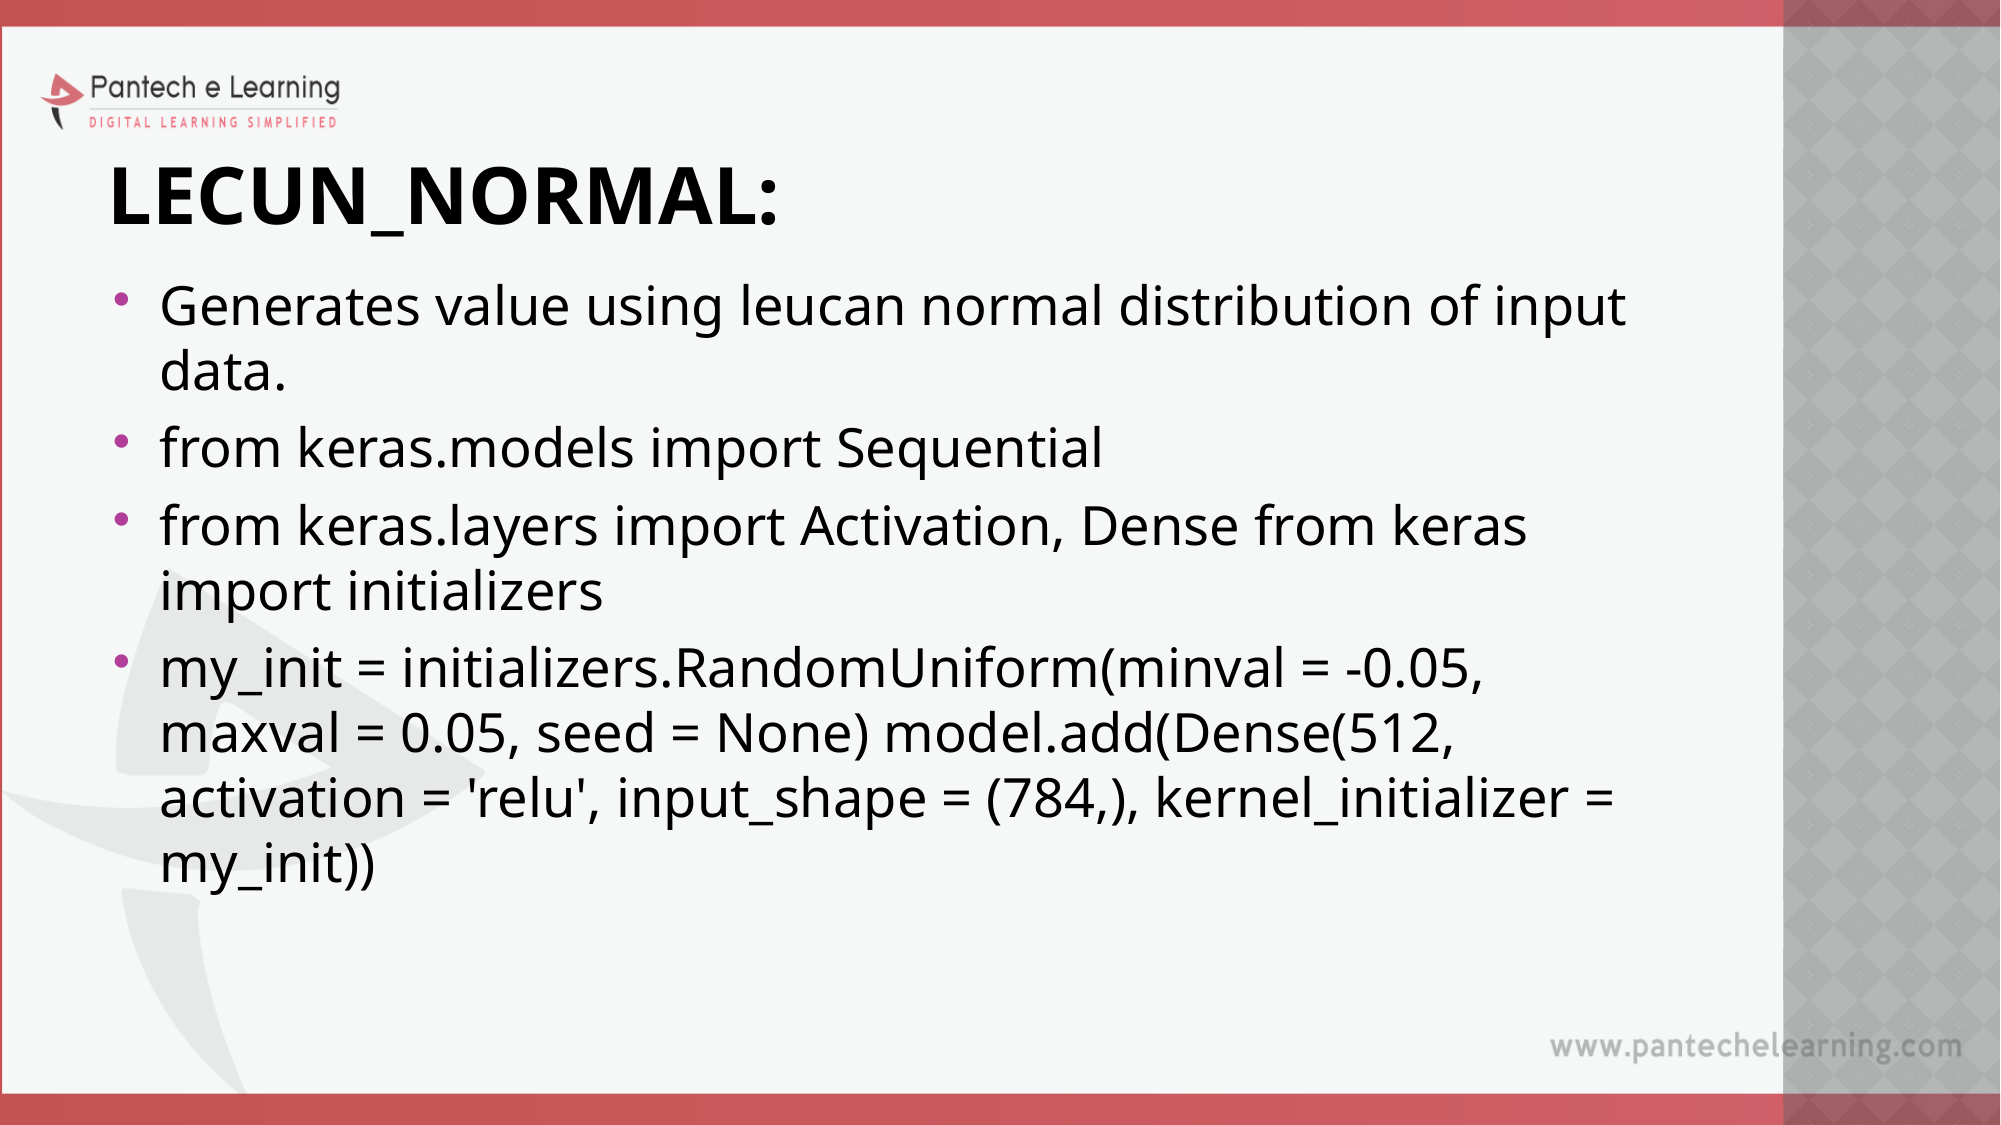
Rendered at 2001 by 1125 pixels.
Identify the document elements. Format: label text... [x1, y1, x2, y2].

list Generates value using leucan normal distribution of input data. from keras.models import Sequential from keras.layers import Activation, Dense from keras import initializers my_init = initializers.RandomUniform(minval = -0.05, maxval = 0.05, seed = None) model.add(Dense(512, activation = 'relu', input_shape = (784,), kernel_initializer = my_init)) [99, 264, 1684, 1059]
title LECUN_NORMAL: [99, 52, 1684, 240]
picture [0, 0, 2001, 1125]
